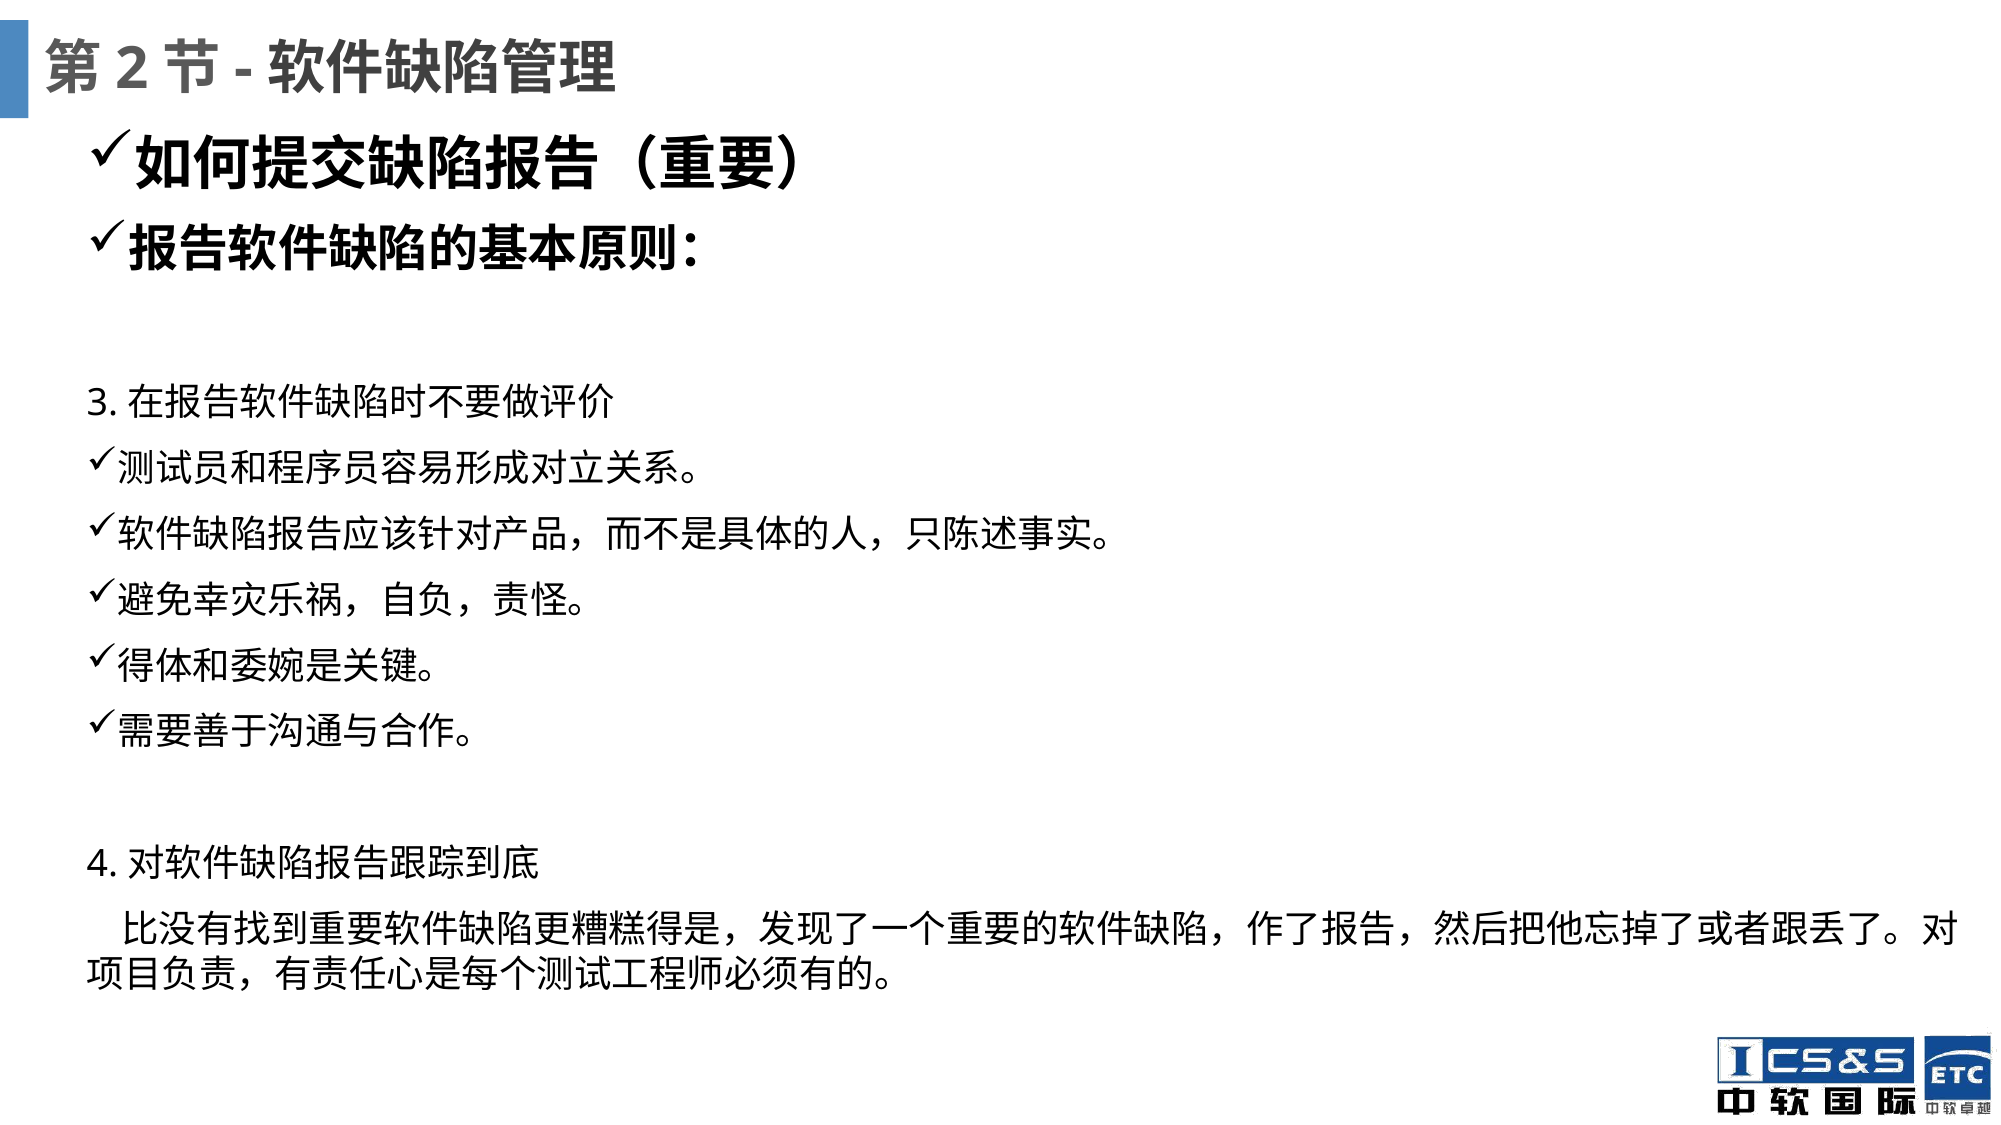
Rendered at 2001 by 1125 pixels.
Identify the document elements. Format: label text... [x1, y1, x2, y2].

picture [1706, 1026, 2000, 1125]
list 如何提交缺陷报告（重要） 报告软件缺陷的基本原则： 3.在报告软件缺陷时不要做评价 测试员和程序员容易形成对立关系。 软件缺陷报告应该针对产品，而不是具体的人，只陈述事实。 避免幸灾乐祸，自负，责怪。 得体和委婉是关键。 需要善于沟通与合作。 4.对软件缺陷报告跟踪到底 比没有找到重要软件缺陷更糟糕得是，发现了一个重要的软件缺陷，作了报告，然后把他忘掉了或者跟丢了。对项目负责，有责任心是每个测试工程师必须有的。 [71, 118, 1989, 1003]
title 第2节-软件缺陷管理 [28, 20, 1927, 119]
